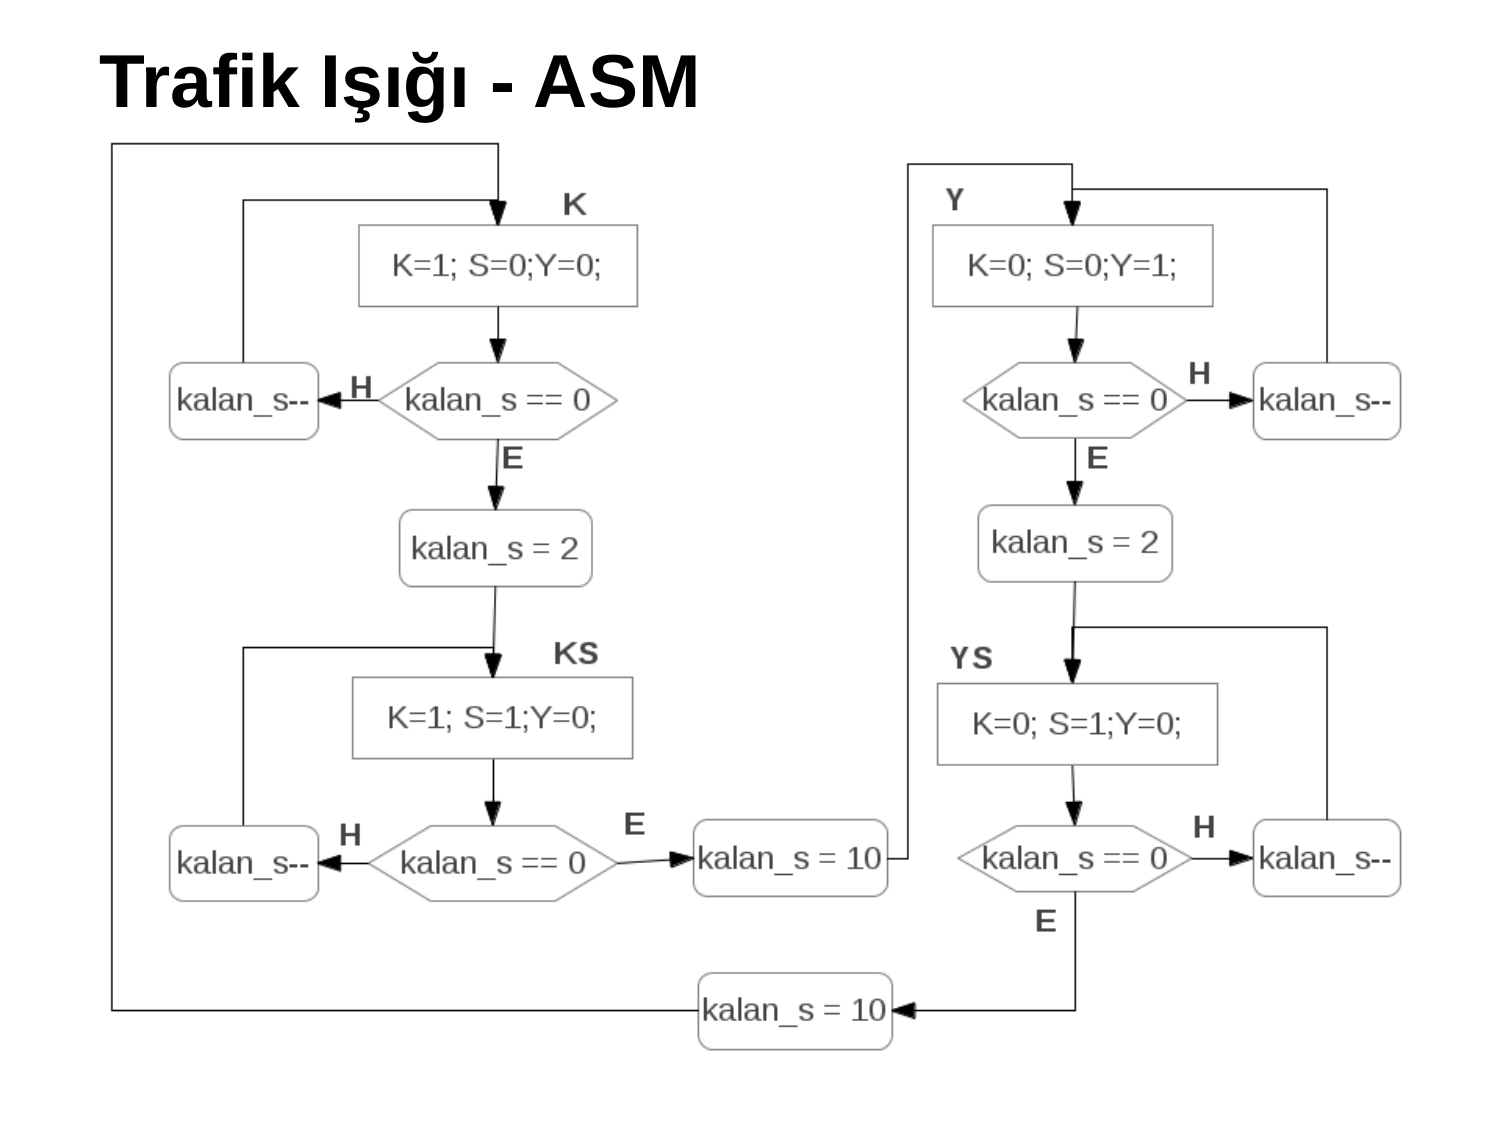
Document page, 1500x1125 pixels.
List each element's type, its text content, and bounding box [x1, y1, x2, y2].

picture [102, 137, 1411, 1057]
title Trafik Işığı - ASM [84, 10, 1428, 138]
